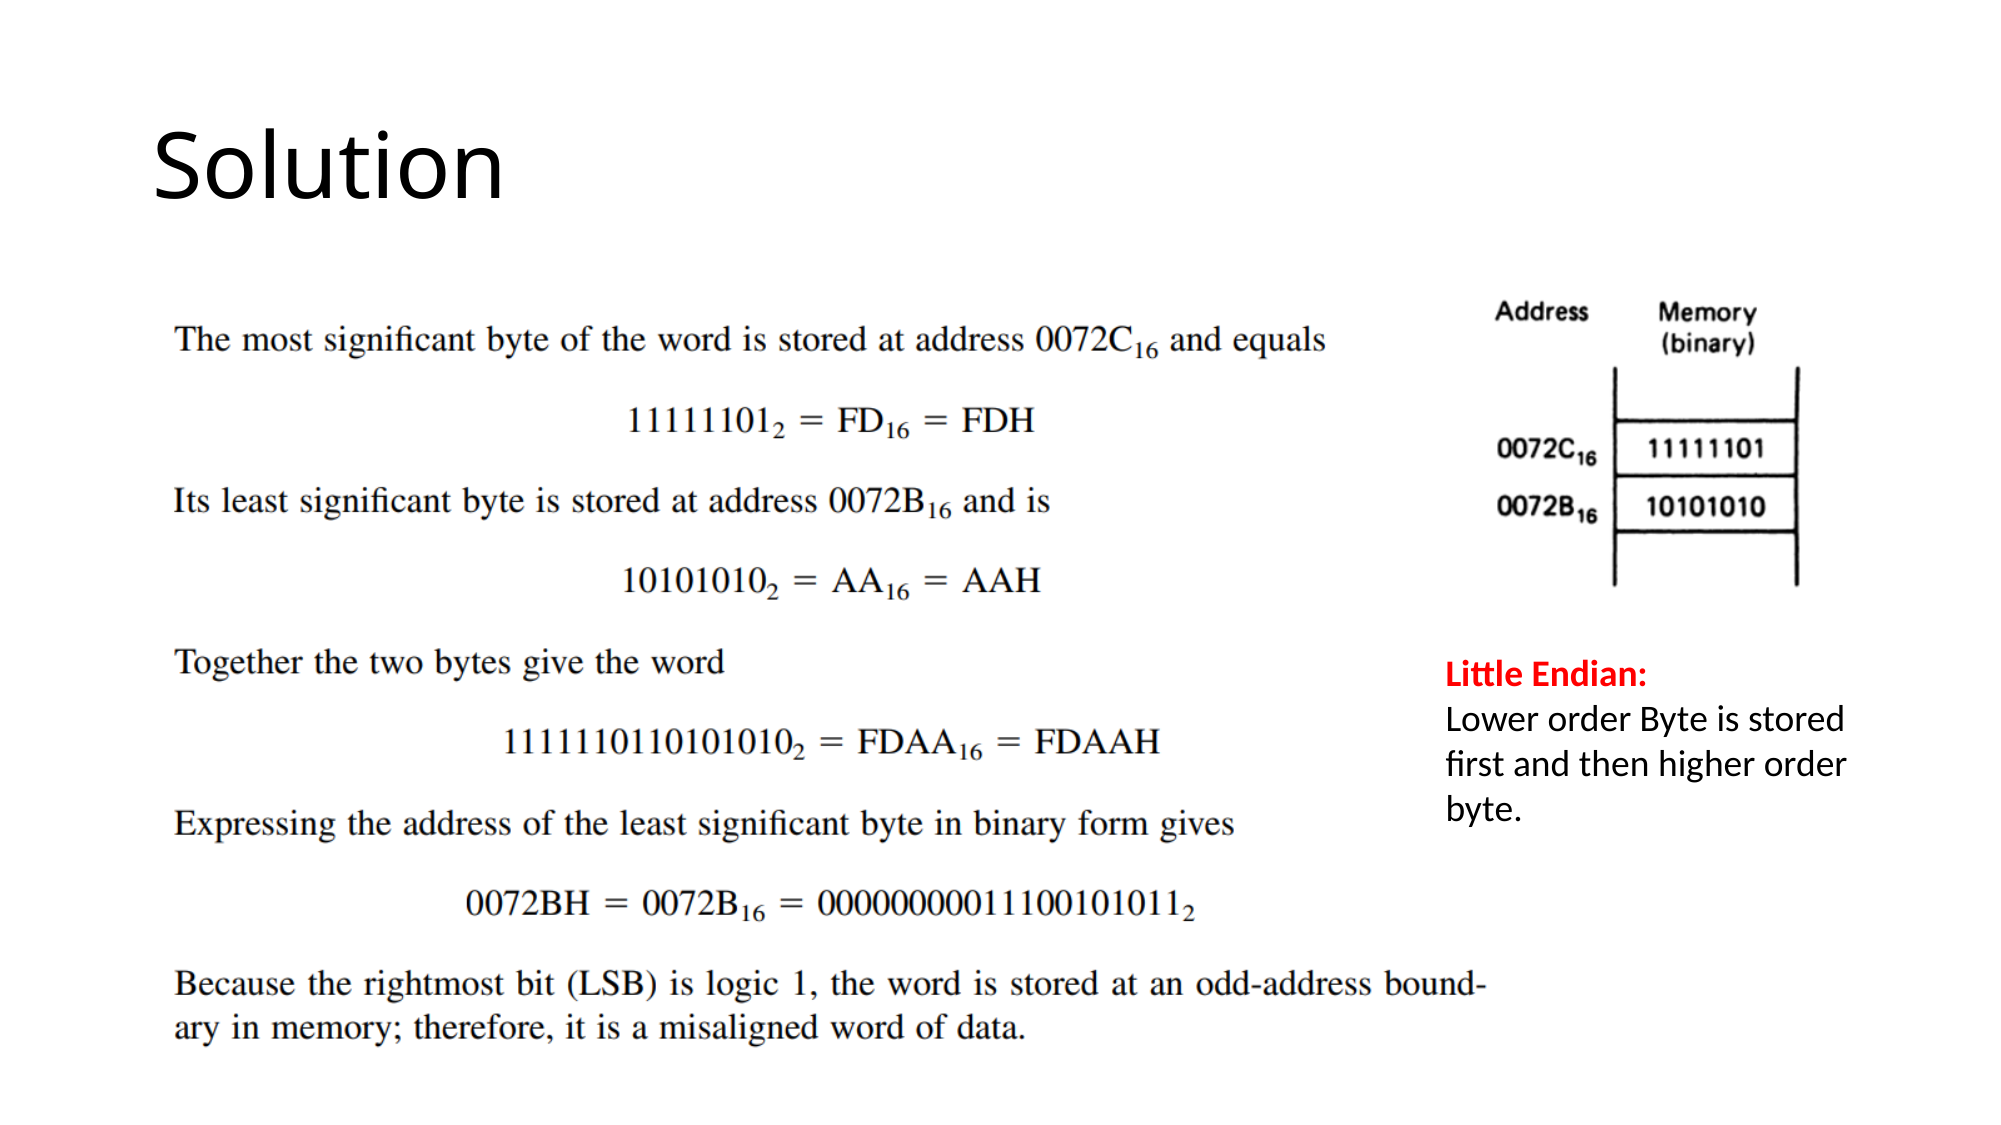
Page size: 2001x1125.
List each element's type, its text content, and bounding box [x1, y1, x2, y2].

text_box Little Endian: Lower order Byte is stored first and then higher order byte. [1494, 641, 1881, 836]
picture [153, 277, 1821, 1050]
title Solution [137, 59, 1863, 278]
